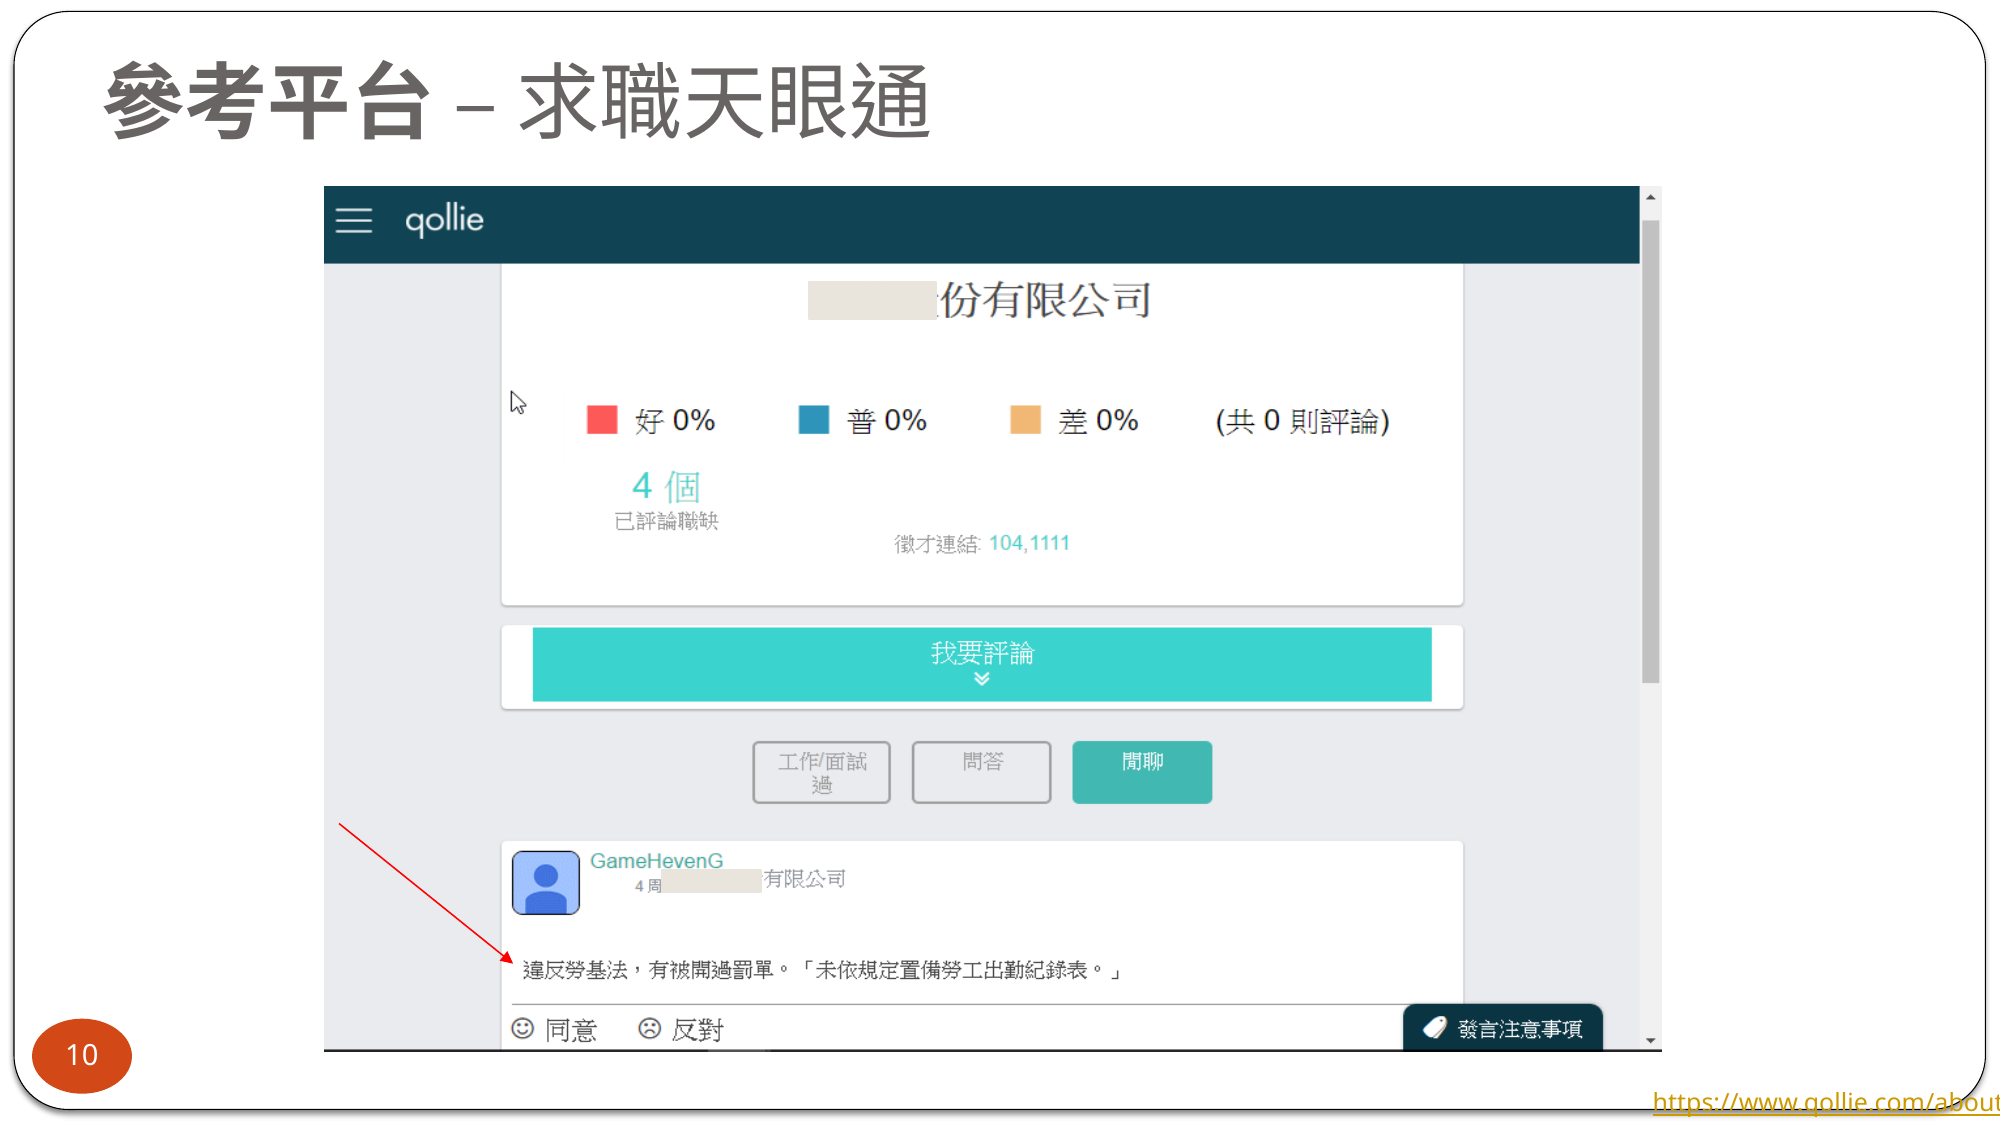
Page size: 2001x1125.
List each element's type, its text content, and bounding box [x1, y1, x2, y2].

text_box https://www.qollie.com/about [1637, 1079, 2000, 1125]
slide_number 10 [32, 1018, 132, 1094]
picture [324, 186, 1663, 1052]
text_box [338, 823, 514, 964]
text_box 參考平台 – 求職天眼通 [86, 29, 1662, 165]
